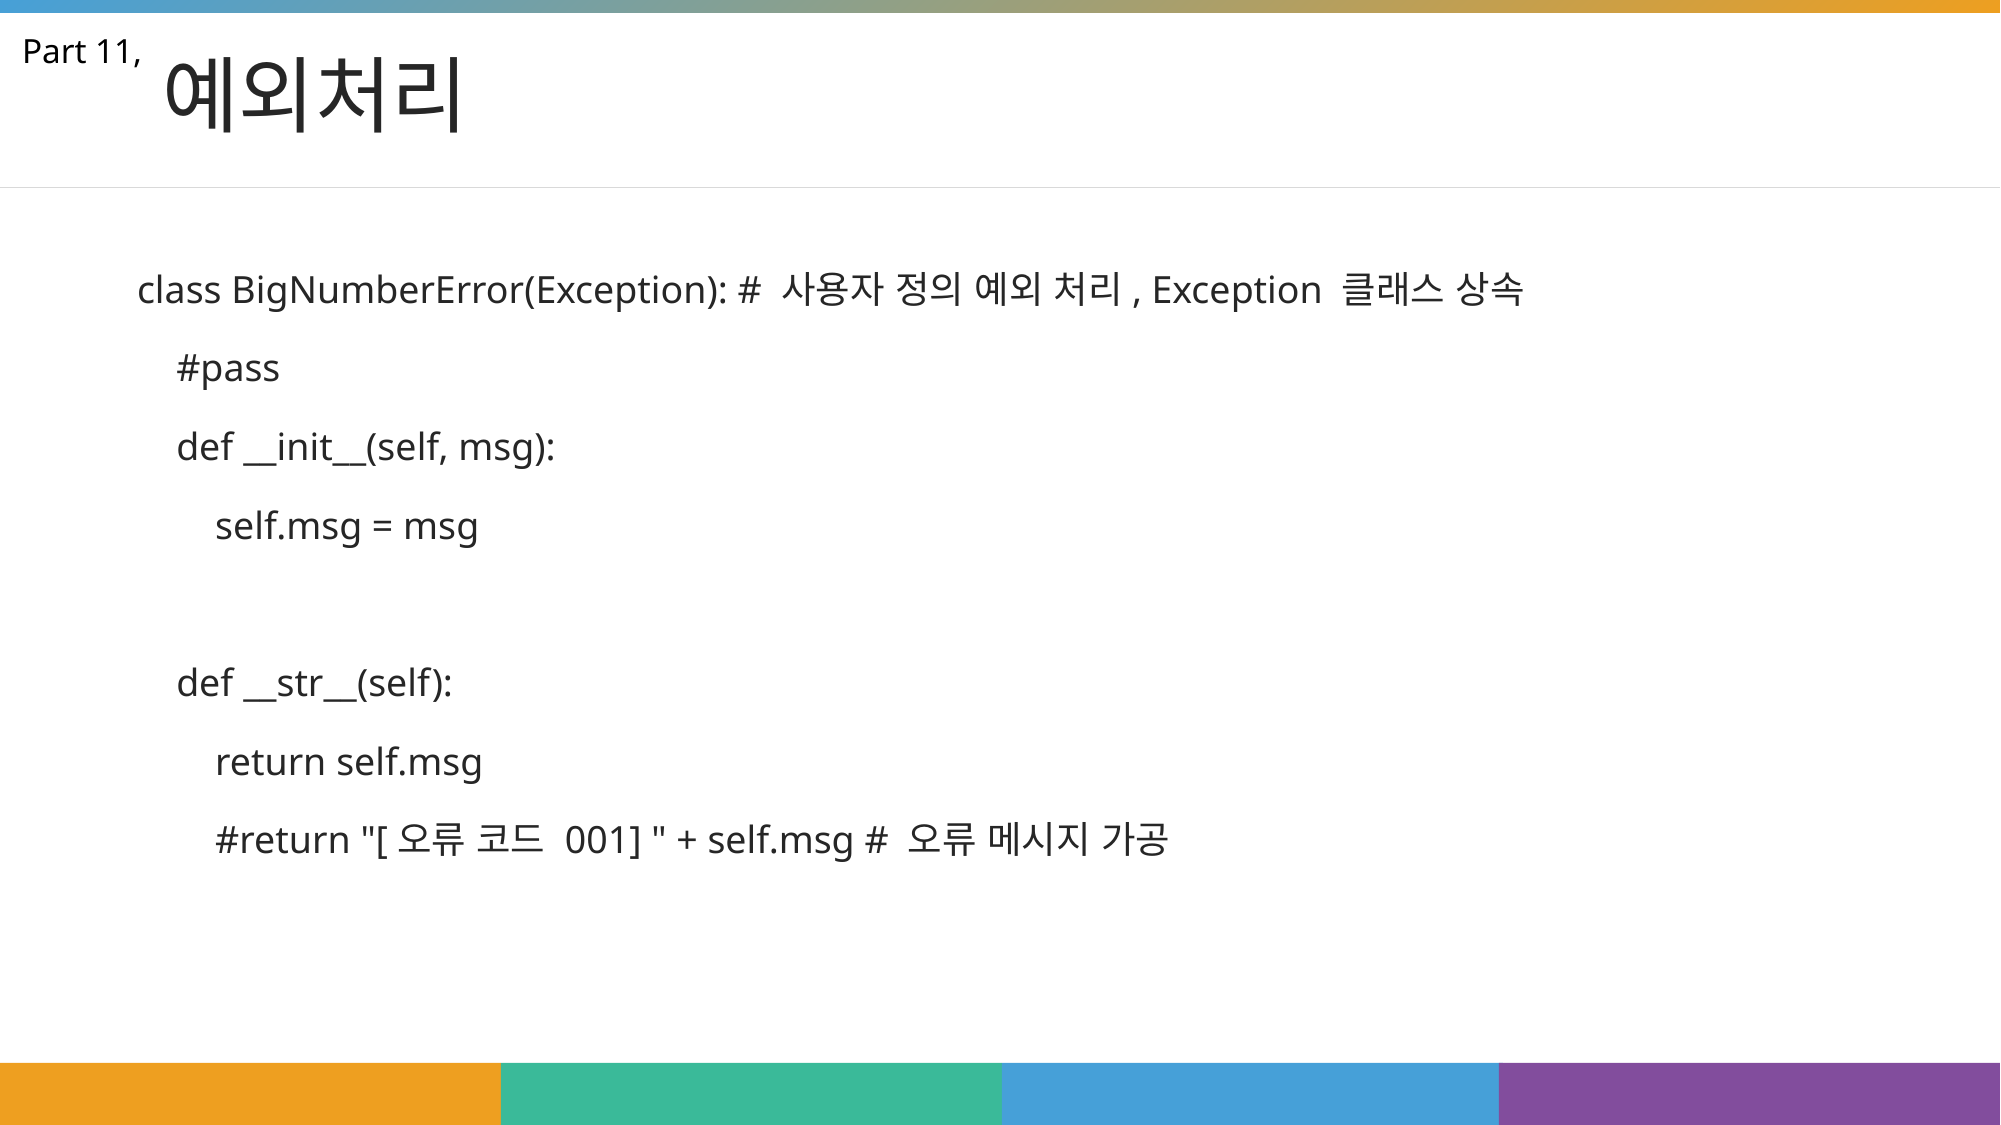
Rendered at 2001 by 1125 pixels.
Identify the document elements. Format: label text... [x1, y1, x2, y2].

text_box [0, 0, 2000, 13]
list class BigNumberError(Exception): # 사용자 정의 예외 처리, Exception 클래스 상속 #pass def __init__(self, msg): self.msg = msg def __str__(self): return self.msg #return "[오류 코드 001] " + self.msg # 오류 메시지 가공 [122, 253, 1928, 1059]
text_box Part 11, [7, 22, 147, 78]
title 예외처리 [147, 20, 1853, 179]
